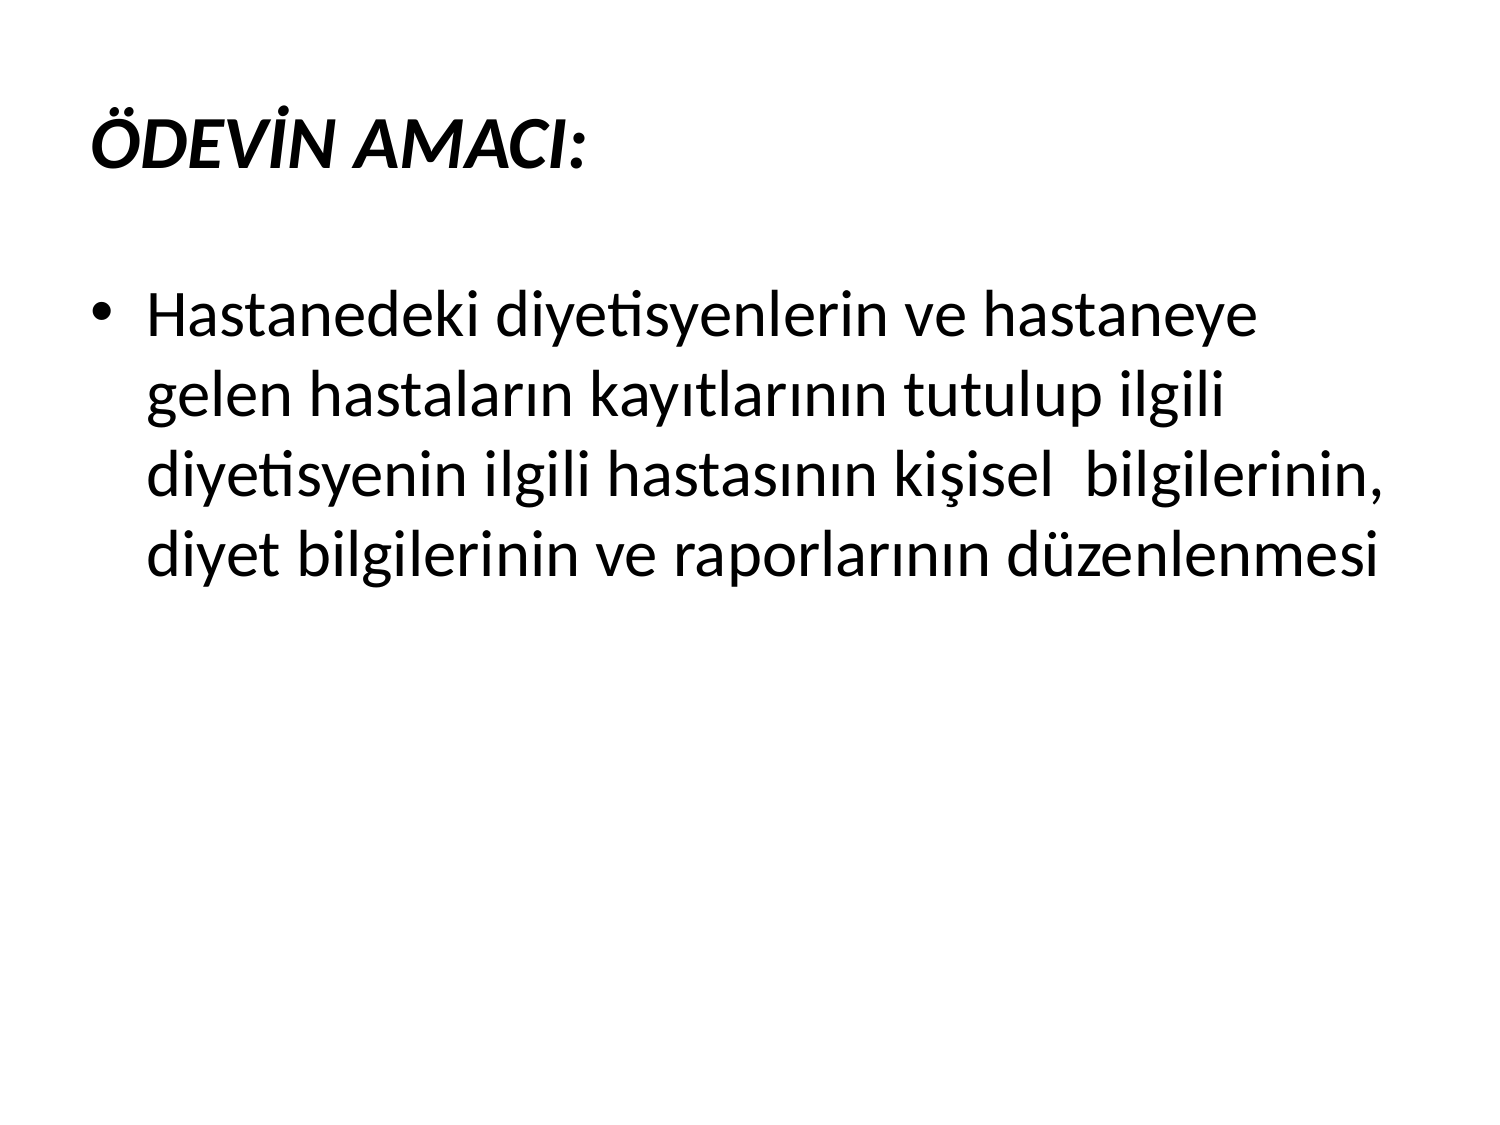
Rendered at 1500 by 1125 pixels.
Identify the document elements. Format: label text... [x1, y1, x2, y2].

list Hastanedeki diyetisyenlerin ve hastaneye gelen hastaların kayıtlarının tutulup ilgili diyetisyenin ilgili hastasının kişisel bilgilerinin, diyet bilgilerinin ve raporlarının düzenlenmesi [75, 262, 1425, 1005]
title ÖDEVİN AMACI: [75, 45, 1425, 233]
